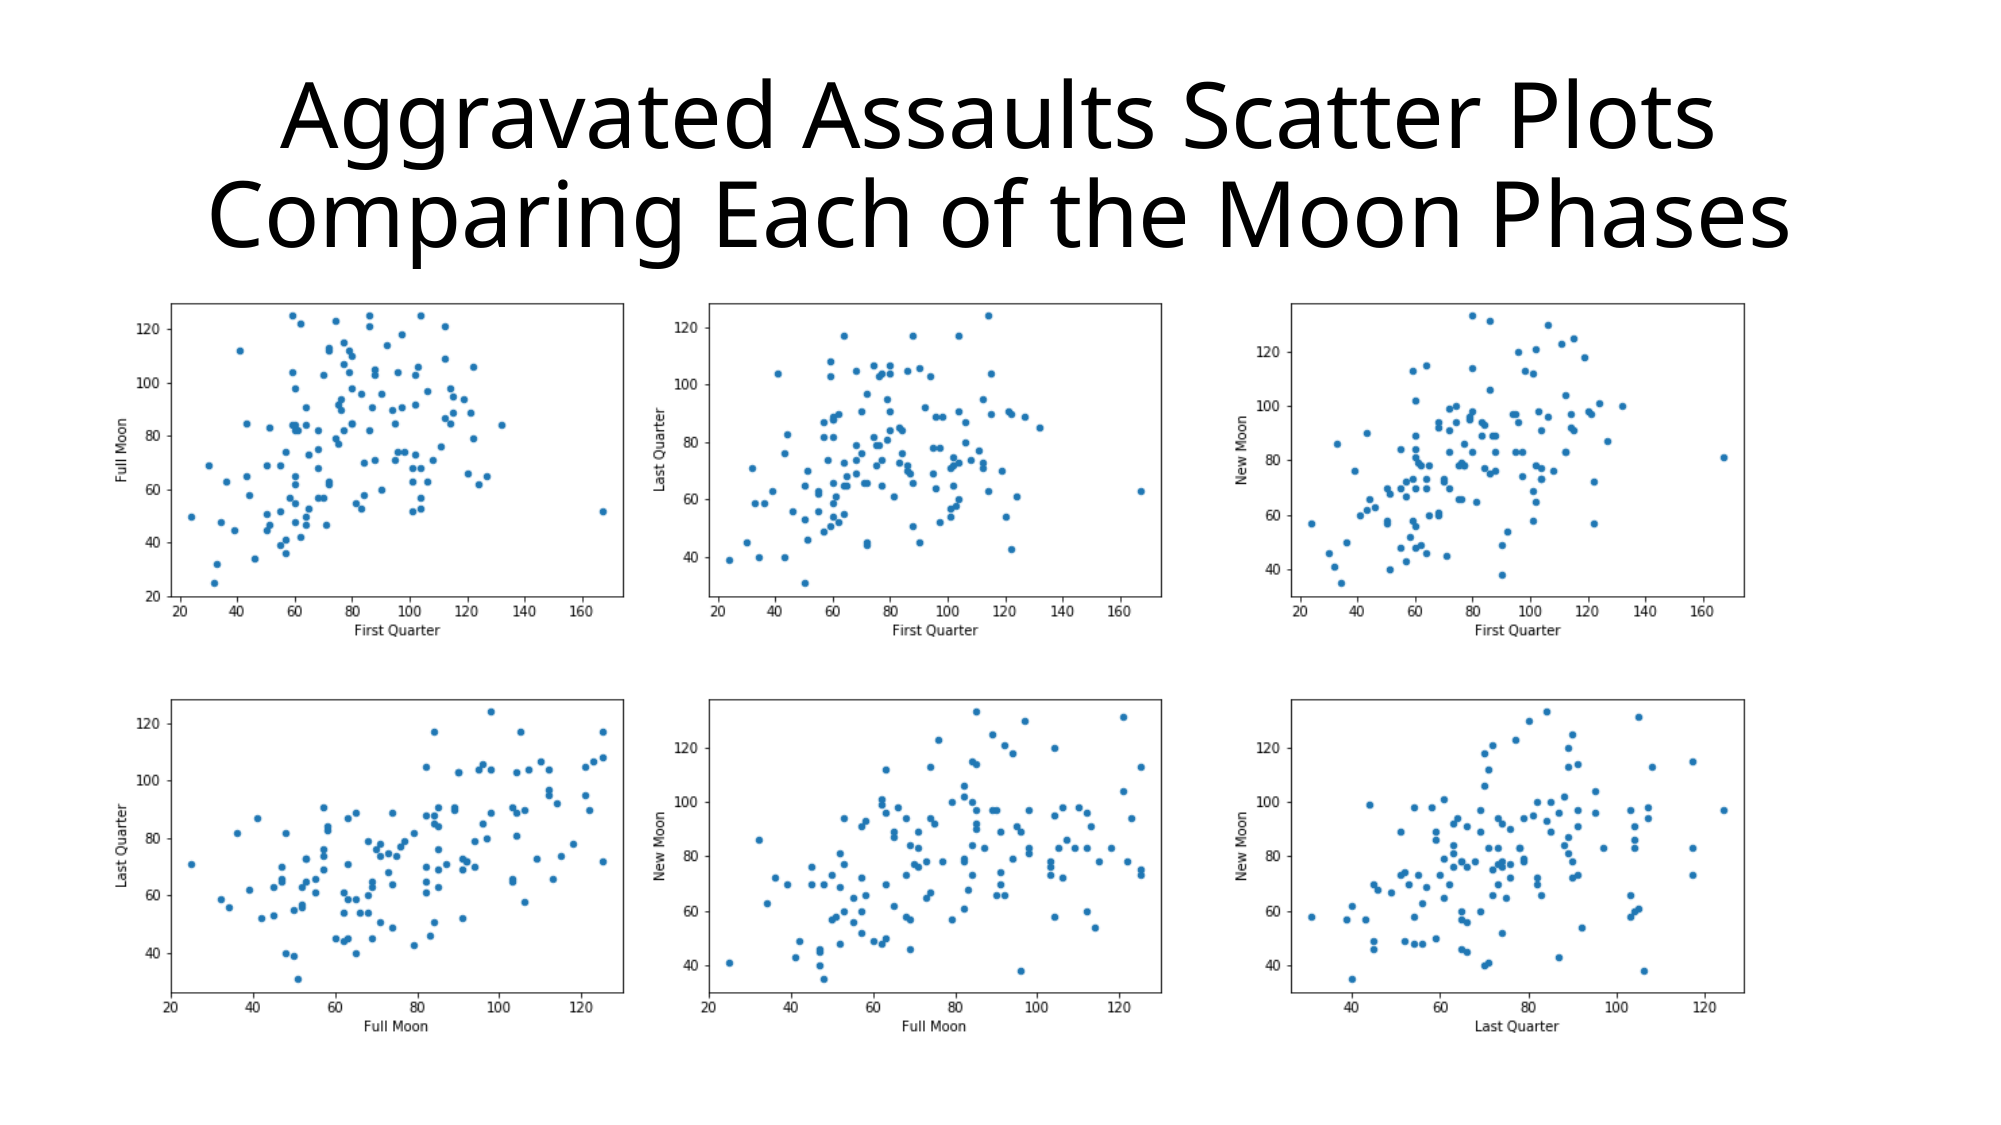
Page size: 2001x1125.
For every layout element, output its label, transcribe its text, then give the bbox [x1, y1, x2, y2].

title Aggravated Assaults Scatter Plots Comparing Each of the Moon Phases [137, 59, 1863, 278]
picture [98, 652, 1802, 1041]
picture [98, 256, 1802, 645]
